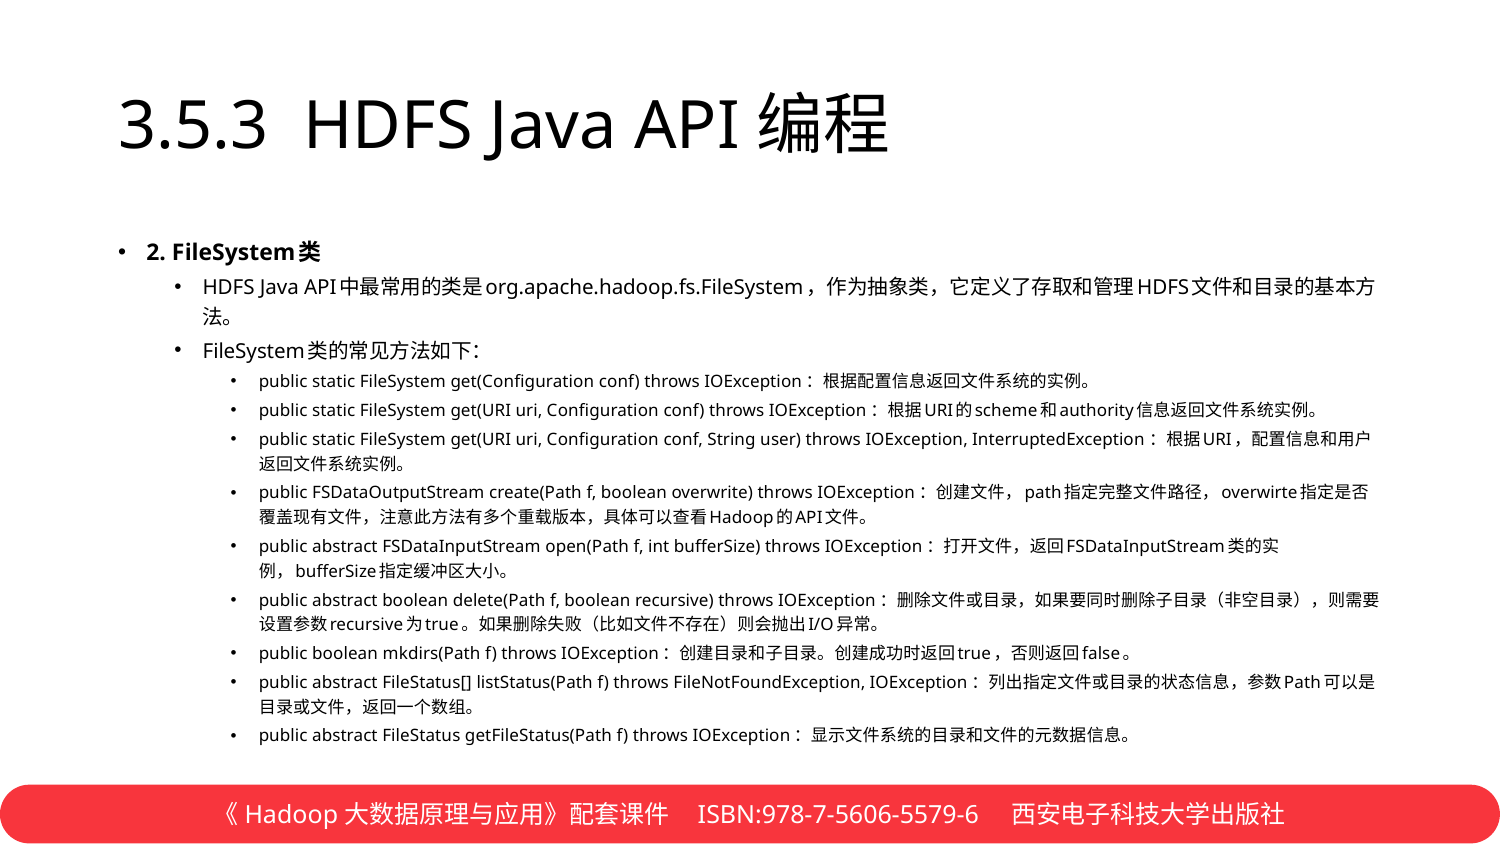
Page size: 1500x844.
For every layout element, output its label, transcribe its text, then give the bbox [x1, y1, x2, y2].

title 3.5.3 HDFS Java API编程 [103, 44, 1397, 208]
list 2. FileSystem类 HDFS Java API中最常用的类是org.apache.hadoop.fs.FileSystem，作为抽象类，它定义了存取和管理HDFS文件和目录的基本方法。 FileSystem类的常见方法如下： public static FileSystem get(Configuration conf) throws IOException：根据配置信息返回文件系统的实例。 public static FileSystem get(URI uri, Configuration conf) throws IOException：根据URI的scheme和authority信息返回文件系统实例。 public static FileSystem get(URI uri, Configuration conf, String user) throws IOException, InterruptedException：根据URI，配置信息和用户返回文件系统实例。 public FSDataOutputStream create(Path f, boolean overwrite) throws IOException：创建文件，path指定完整文件路径，overwirte指定是否覆盖现有文件，注意此方法有多个重载版本，具体可以查看Hadoop的API文件。 public abstract FSDataInputStream open(Path f, int bufferSize) throws IOException：打开文件，返回FSDataInputStream类的实例，bufferSize指定缓冲区大小。 public abstract boolean delete(Path f, boolean recursive) throws IOException：删除文件或目录，如果要同时删除子目录（非空目录），则需要设置参数recursive为true。如果删除失败（比如文件不存在）则会抛出I/O异常。 public boolean mkdirs(Path f) throws IOException：创建目录和子目录。创建成功时返回true，否则返回false。 public abstract FileStatus[] listStatus(Path f) throws FileNotFoundException, IOException：列出指定文件或目录的状态信息，参数Path可以是目录或文件，返回一个数组。 public abstract FileStatus getFileStatus(Path f) throws IOException：显示文件系统的目录和文件的元数据信息。 [103, 224, 1397, 760]
